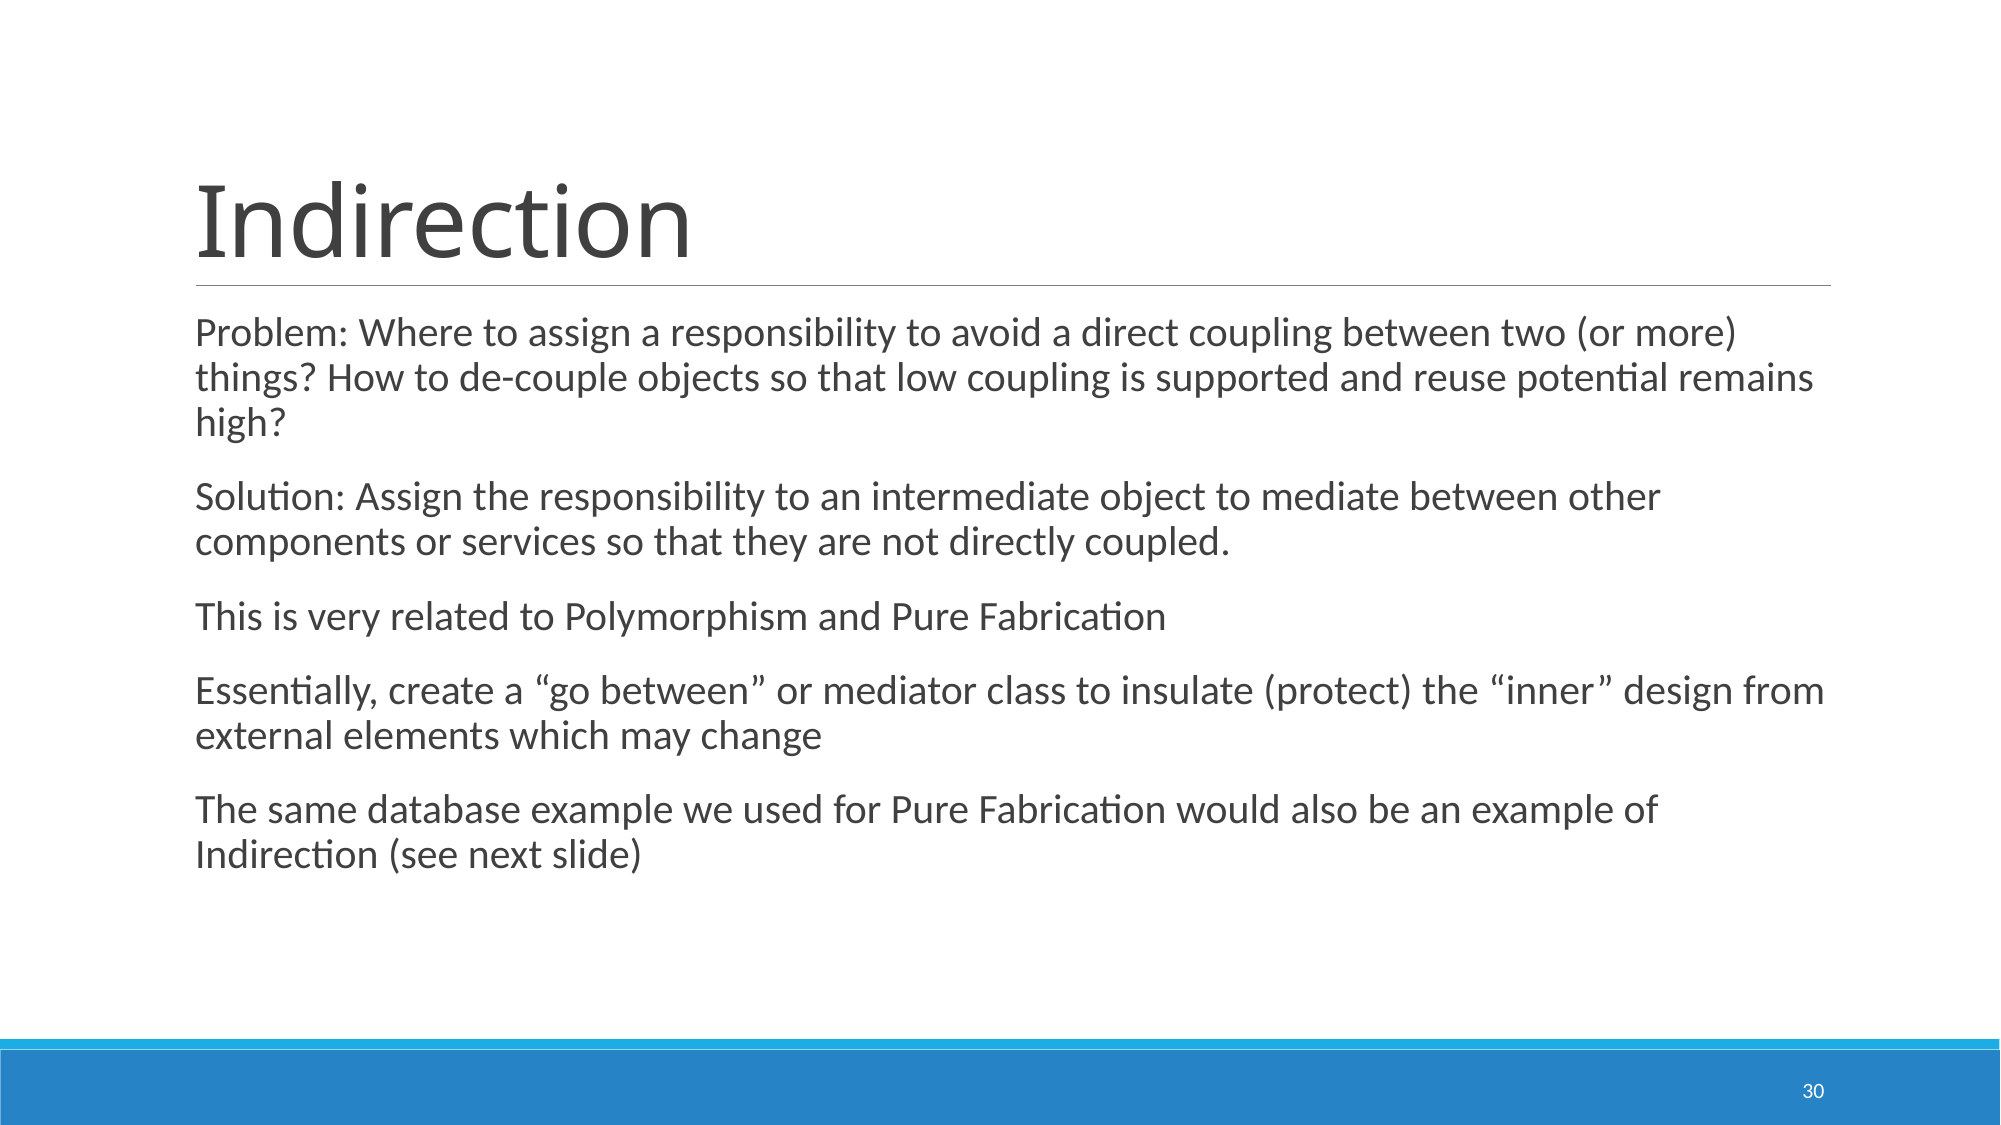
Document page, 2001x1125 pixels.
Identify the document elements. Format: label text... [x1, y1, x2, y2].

list Problem: Where to assign a responsibility to avoid a direct coupling between two (or more) things? How to de-couple objects so that low coupling is supported and reuse potential remains high? Solution: Assign the responsibility to an intermediate object to mediate between other components or services so that they are not directly coupled. This is very related to Polymorphism and Pure Fabrication Essentially, create a “go between” or mediator class to insulate (protect) the “inner” design from external elements which may change The same database example we used for Pure Fabrication would also be an example of Indirection (see next slide) [180, 302, 1830, 963]
slide_number 30 [1624, 1059, 1840, 1120]
title Indirection [180, 47, 1830, 285]
